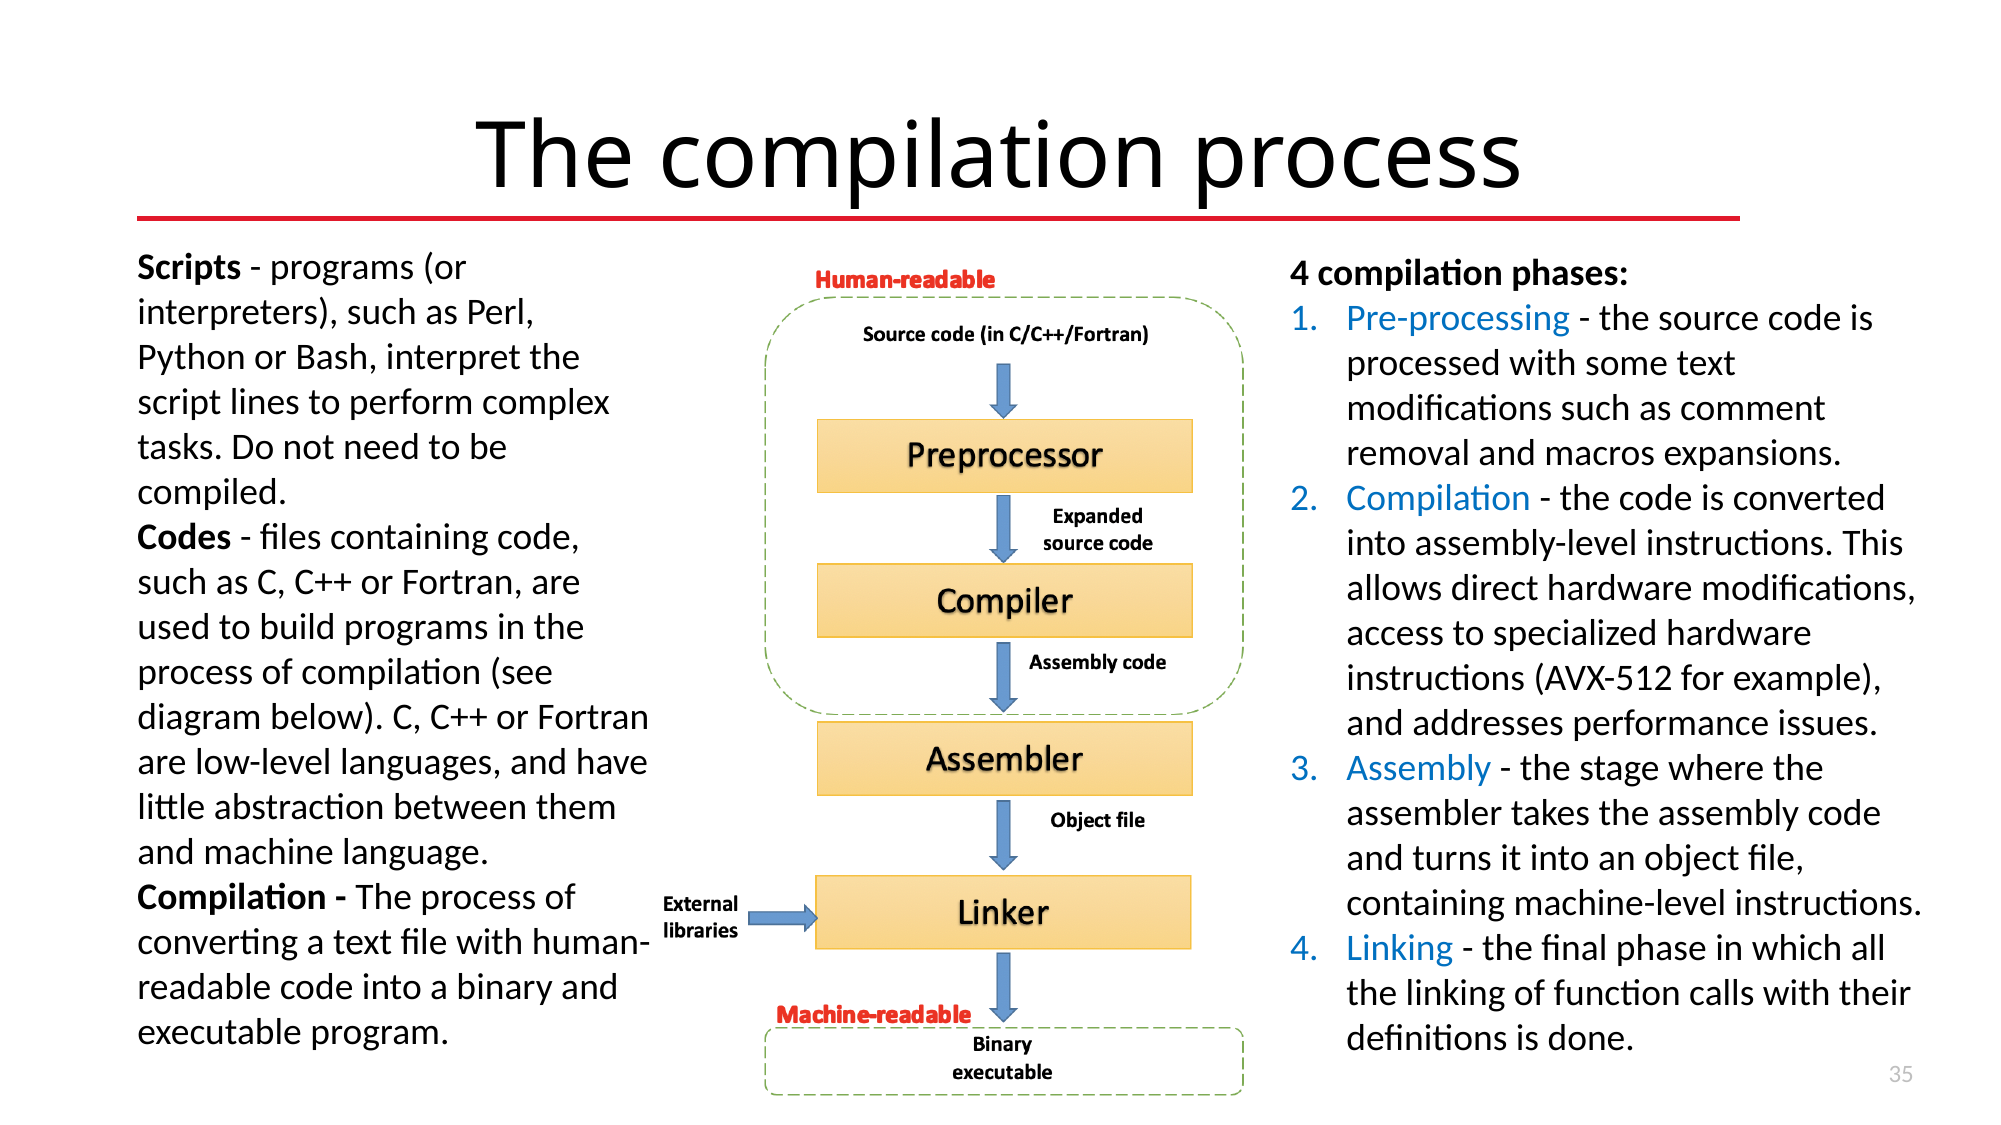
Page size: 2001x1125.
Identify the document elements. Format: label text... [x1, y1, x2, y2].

text_box Scripts - programs (or interpreters), such as Perl, Python or Bash, interpret the script lines to perform complex tasks. Do not need to be compiled. Codes - files containing code, such as C, C++ or Fortran, are used to build programs in the process of compilation (see diagram below). C, C++ or Fortran are low-level languages, and have little abstraction between them and machine language. Compilation - The process of converting a text file with human-readable code into a binary and executable program. [122, 235, 606, 1060]
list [606, 223, 1330, 1125]
title The compilation process [137, 49, 1863, 240]
slide_number 36 [1479, 1066, 1930, 1103]
text_box 4 compilation phases: Pre-processing - the source code is processed with some text modifications such as comment removal and macros expansions. Compilation - the code is converted into assembly-level instructions. This allows direct hardware modifications, access to specialized hardware instructions (AVX-512 for example), and addresses performance issues. Assembly - the stage where the assembler takes the assembly code and turns it into an object file, containing machine-level instructions. Linking - the final phase in which all the linking of function calls with their definitions is done. [1330, 240, 1950, 1066]
